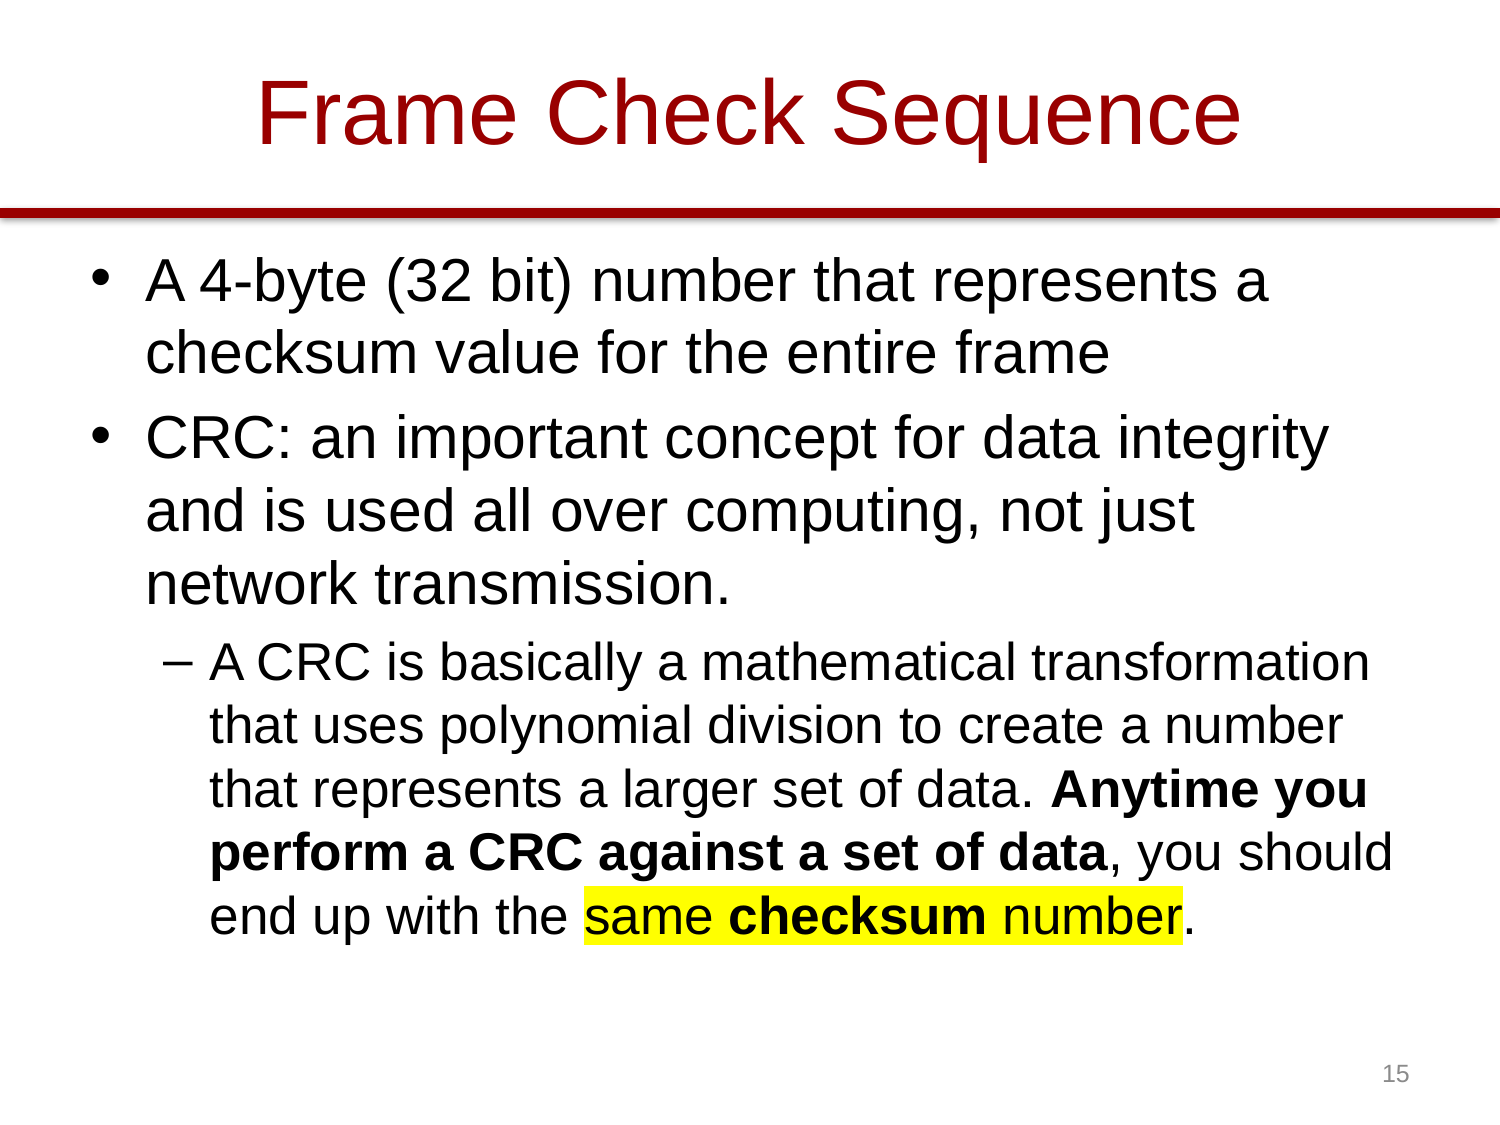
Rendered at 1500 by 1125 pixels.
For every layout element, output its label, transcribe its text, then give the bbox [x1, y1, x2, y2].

title Frame Check Sequence [75, 13, 1425, 202]
slide_number 15 [1074, 1042, 1425, 1103]
list A 4-byte (32 bit) number that represents a checksum value for the entire frame CRC: an important concept for data integrity and is used all over computing, not just network transmission. A CRC is basically a mathematical transformation that uses polynomial division to create a number that represents a larger set of data. Anytime you perform a CRC against a set of data, you should end up with the same checksum number. [75, 232, 1425, 1005]
